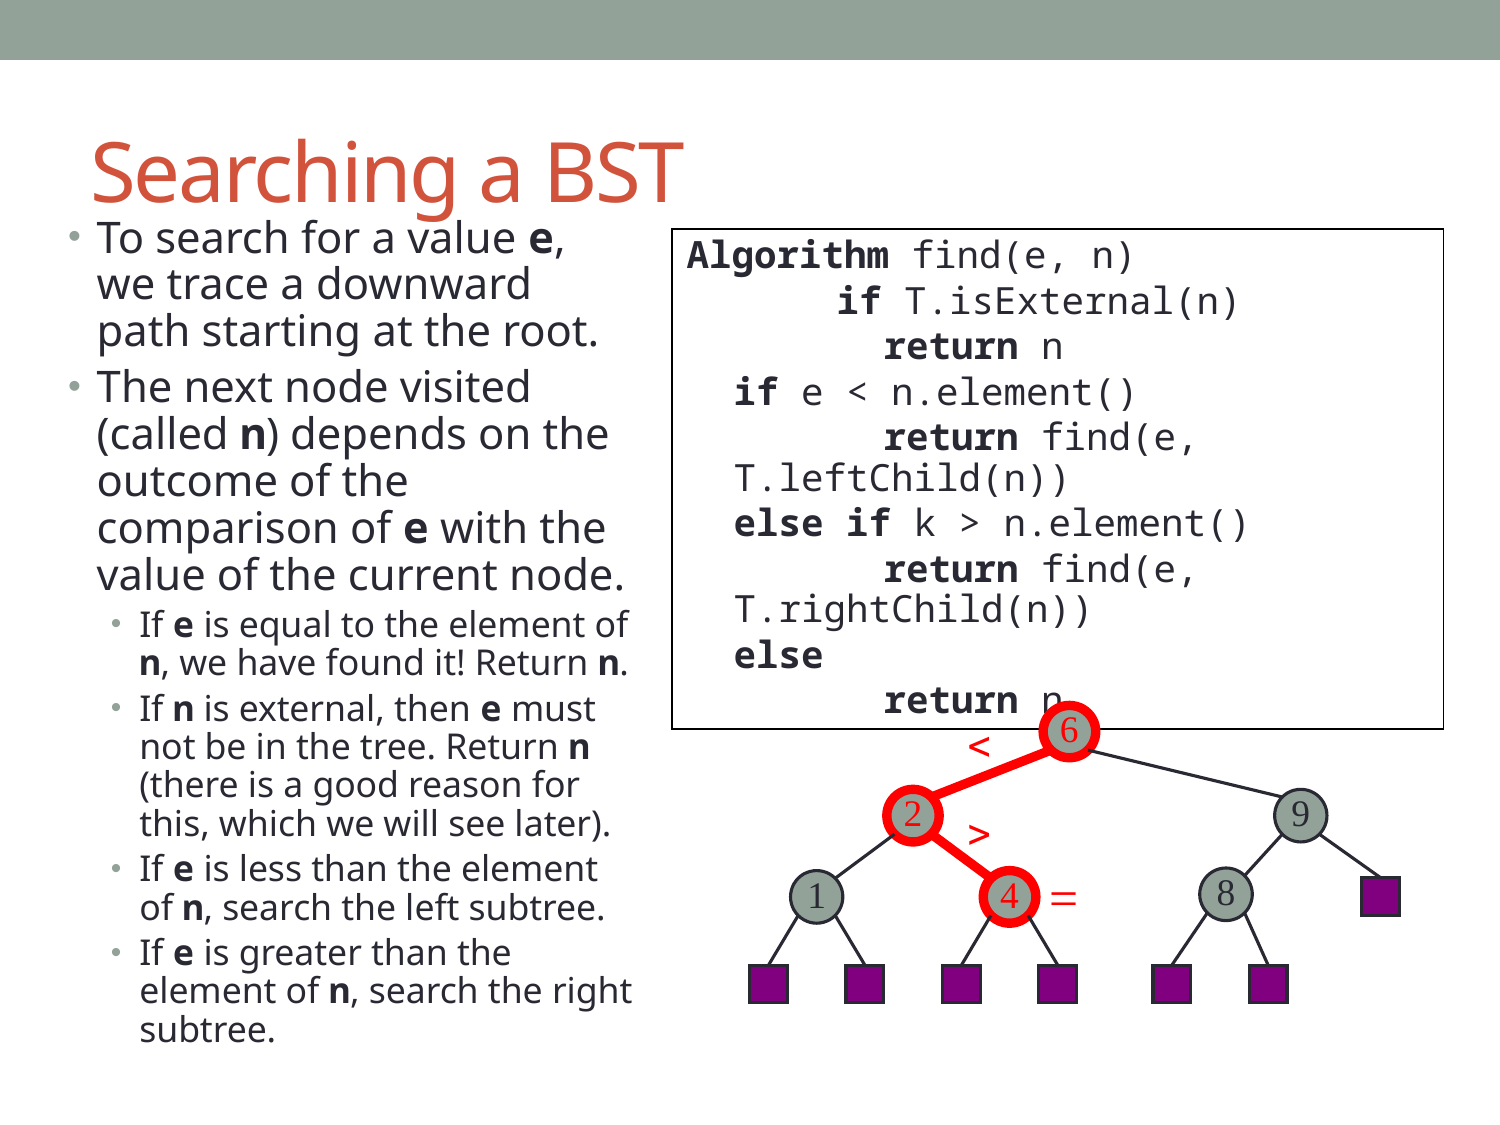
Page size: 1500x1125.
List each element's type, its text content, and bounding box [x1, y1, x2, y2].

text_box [749, 705, 1400, 1004]
list To search for a value e, we trace a downward path starting at the root. The next node visited (called n) depends on the outcome of the comparison of e with the value of the current node. If e is equal to the element of n, we have found it! Return n. If n is external, then e must not be in the tree. Return n (there is a good reason for this, which we will see later). If e is less than the element of n, search the left subtree. If e is greater than the element of n, search the right subtree. [53, 208, 650, 1071]
text_box Algorithm find(e, n) if T.isExternal(n) return n if e < n.element() return find(e, T.leftChild(n)) else if k > n.element() return find(e, T.rightChild(n)) else return n [671, 229, 1444, 730]
title Searching a BST [75, 87, 1425, 250]
